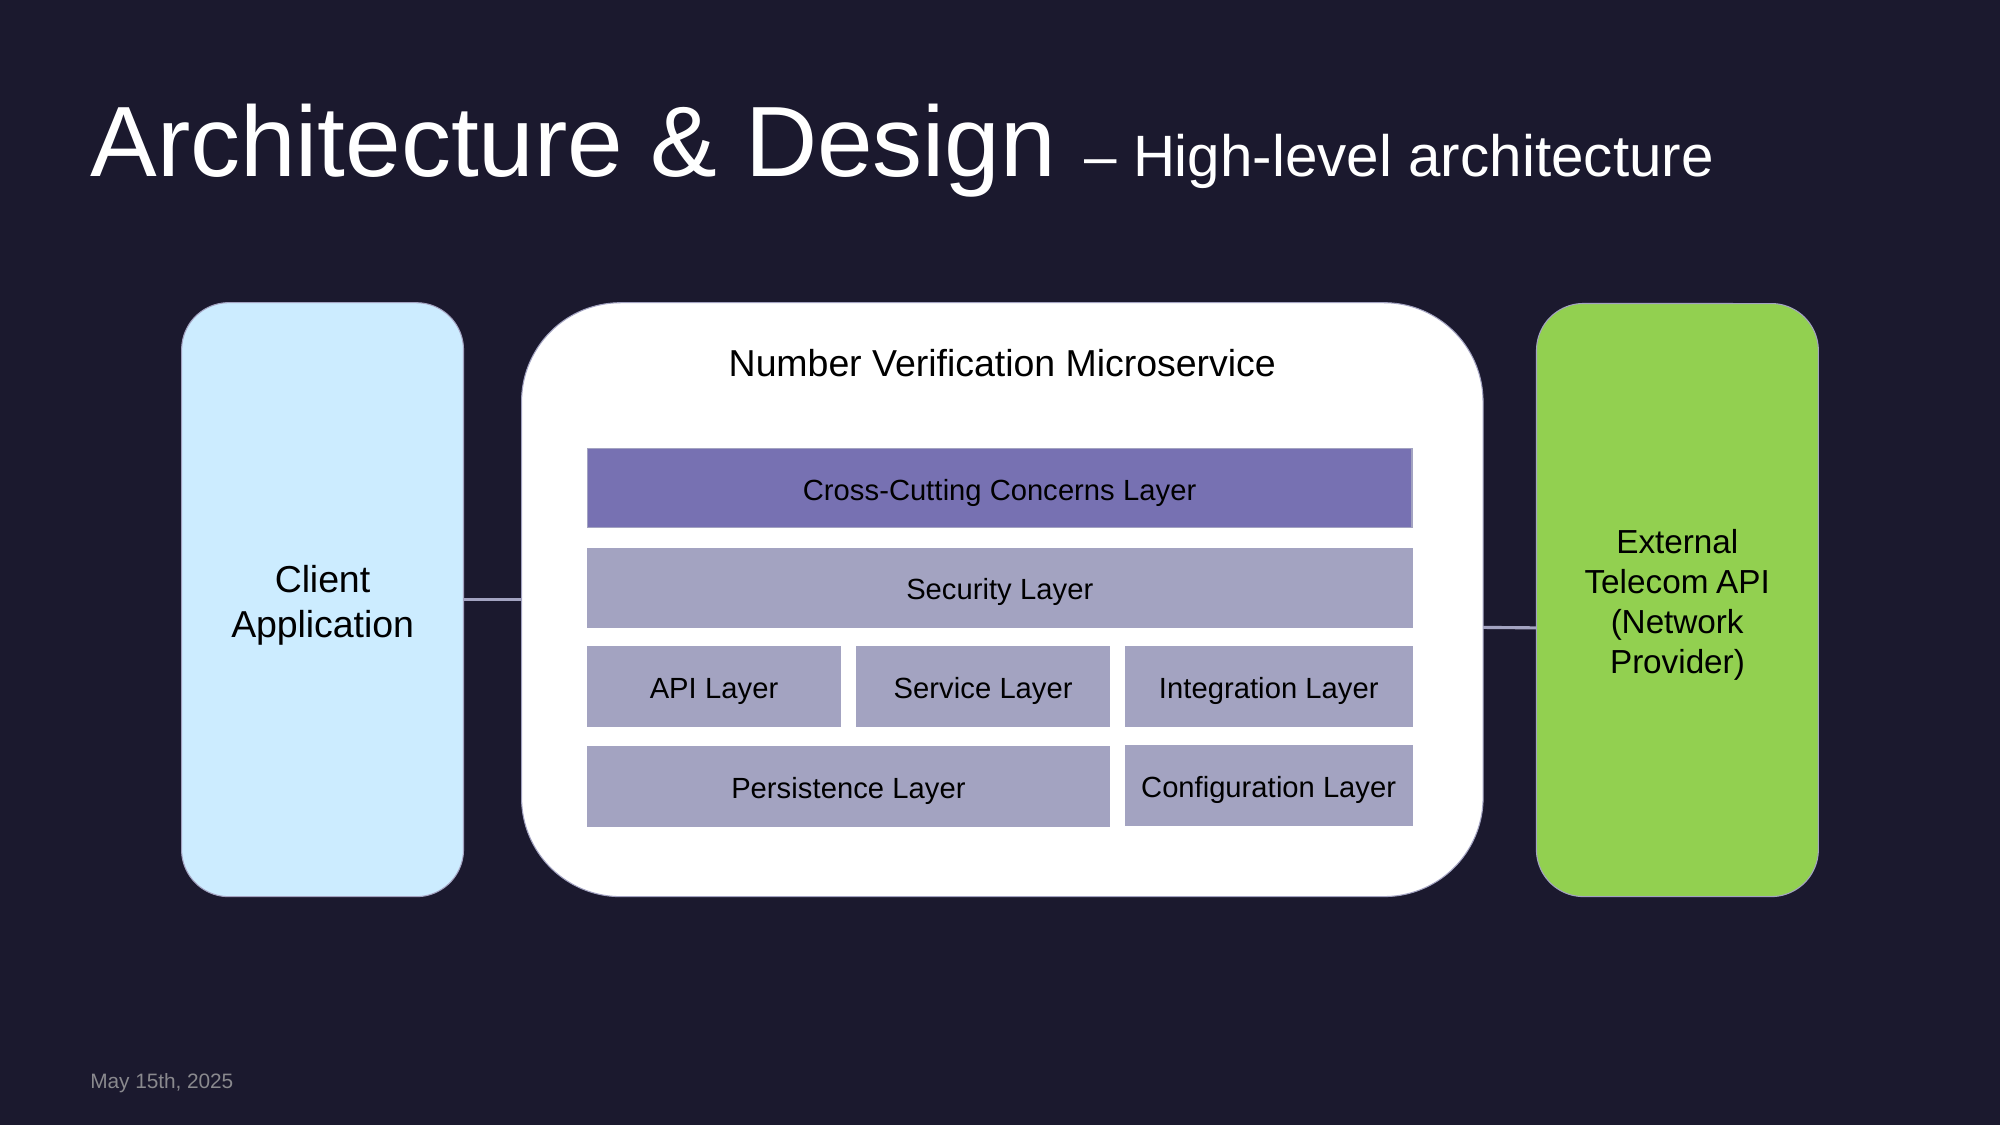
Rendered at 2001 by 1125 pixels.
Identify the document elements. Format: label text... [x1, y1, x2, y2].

text_box Number Verification Microservice [521, 302, 1484, 898]
text_box Security Layer [587, 548, 1413, 628]
text_box Configuration Layer [1125, 745, 1413, 826]
text_box Cross-Cutting Concerns Layer [587, 448, 1413, 528]
text_box Integration Layer [1125, 646, 1413, 727]
title Architecture & Design – High-level architecture [90, 90, 1911, 209]
text_box API Layer [587, 646, 841, 727]
text_box Service Layer [856, 646, 1110, 727]
text_box Client Application [181, 302, 465, 898]
text_box External Telecom API (Network Provider) [1535, 302, 1819, 898]
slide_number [90, 1067, 522, 1093]
text_box Persistence Layer [587, 746, 1110, 827]
